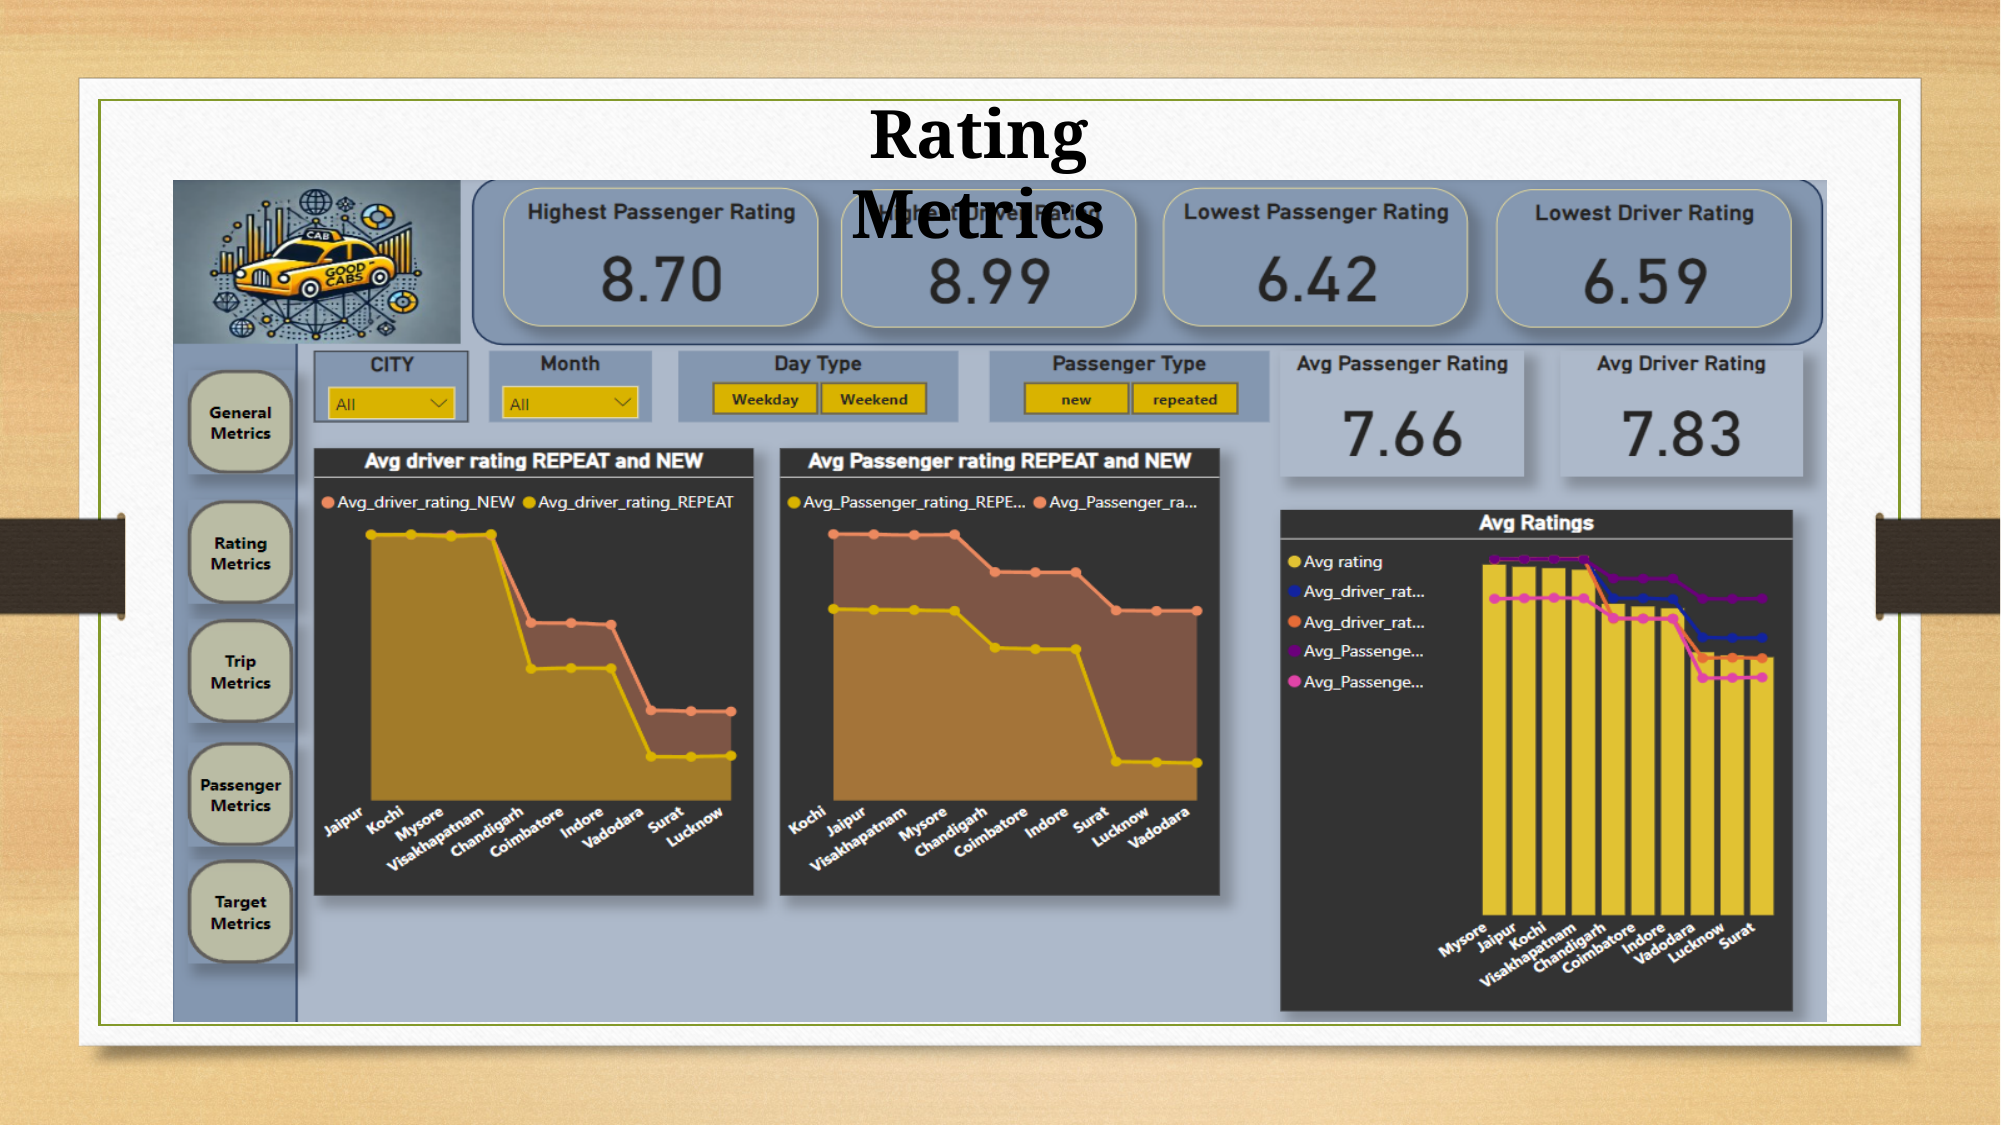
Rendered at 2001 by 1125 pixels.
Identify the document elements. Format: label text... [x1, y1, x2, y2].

picture [0, 0, 2001, 1125]
text_box Rating Metrics [747, 84, 1211, 179]
